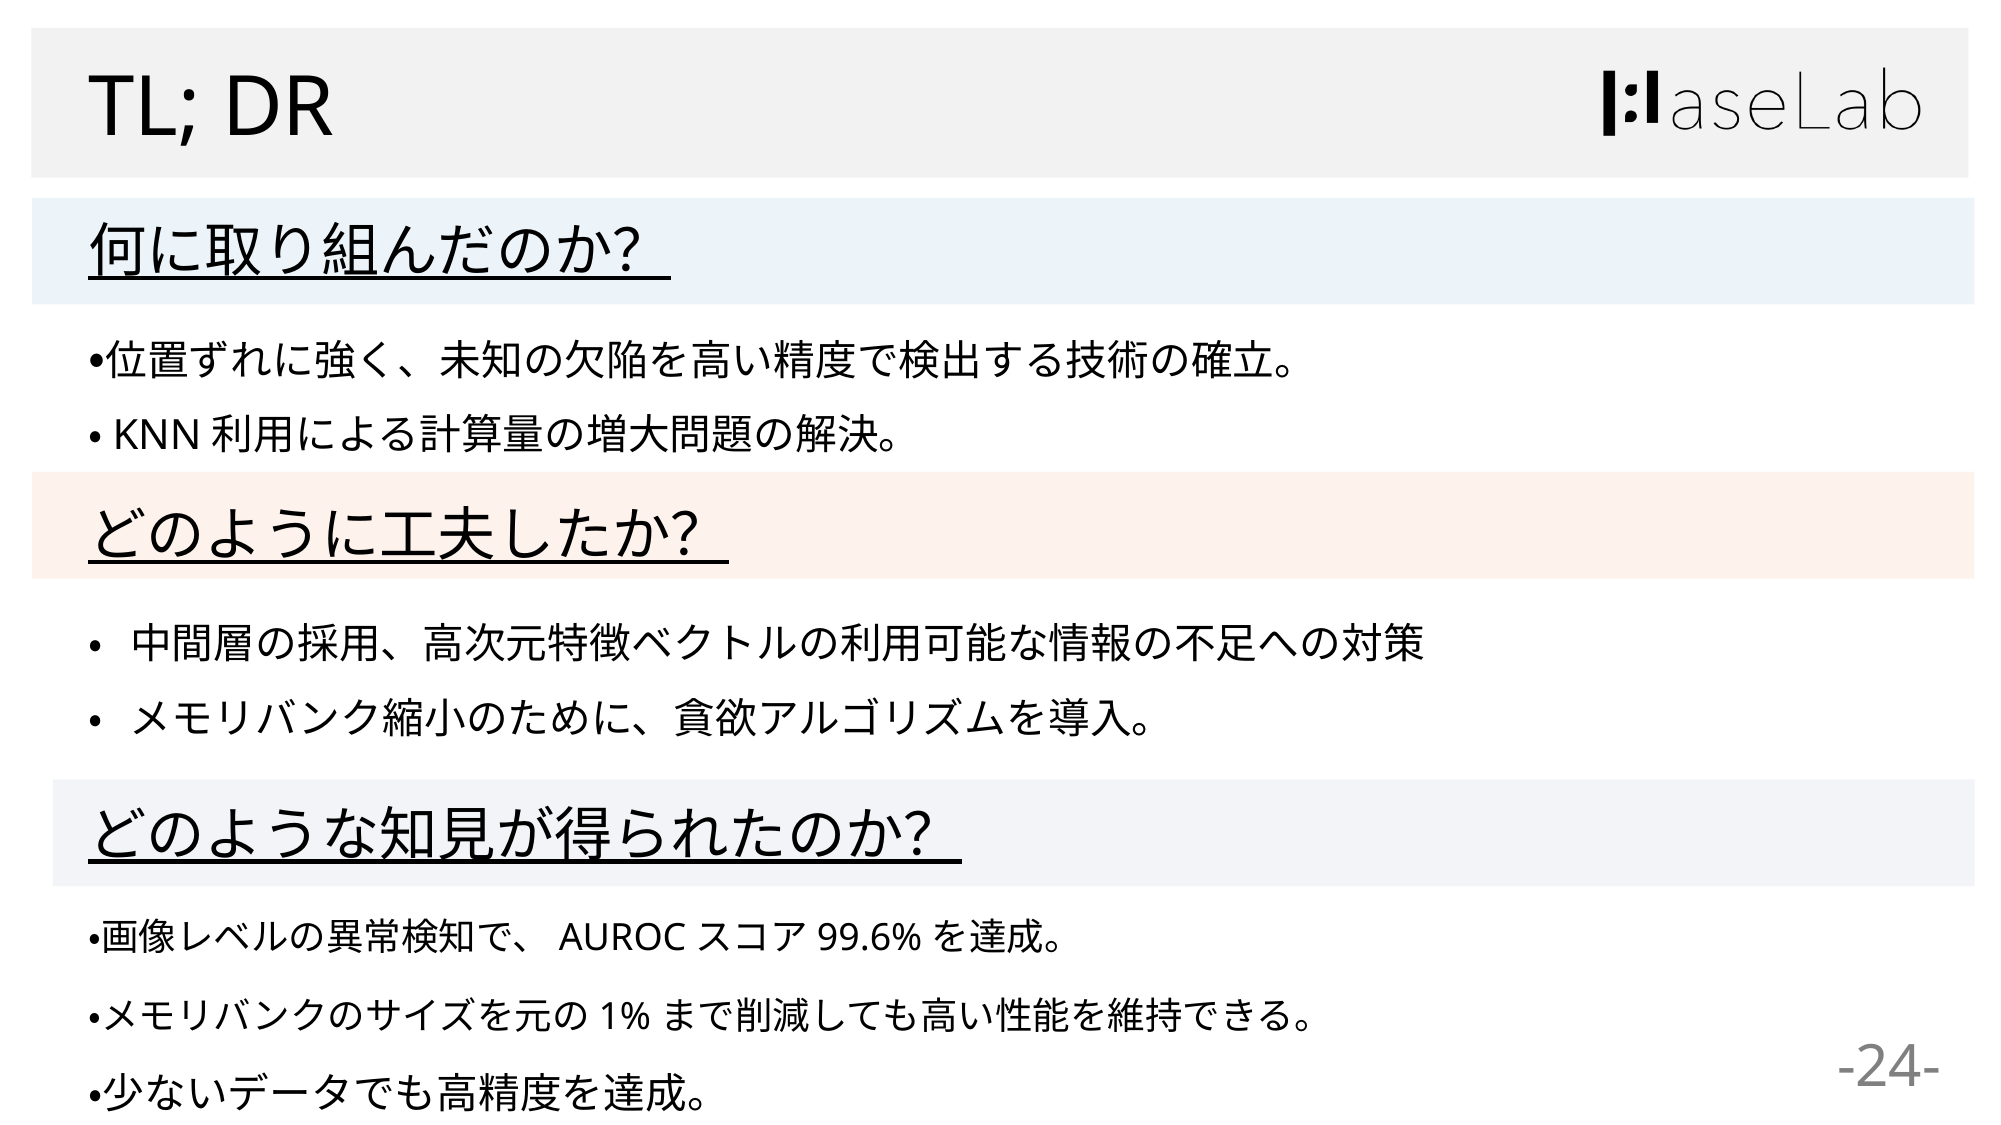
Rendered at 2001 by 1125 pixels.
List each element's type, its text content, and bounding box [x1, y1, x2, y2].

text_box [31, 197, 1975, 306]
text_box ・KNN利用による計算量の増大問題の解決。 [73, 400, 1927, 466]
text_box TL; DR [73, 44, 1244, 159]
text_box ・メモリバンク縮小のために、貪欲アルゴリズムを導入。 [73, 684, 1519, 750]
text_box [52, 778, 1976, 887]
slide_number -24- [1803, 1045, 1975, 1059]
text_box どのように工夫したか？ [73, 489, 840, 575]
text_box 何に取り組んだのか？ [73, 205, 773, 291]
text_box ・少ないデータでも高精度を達成。 [73, 1059, 1975, 1125]
text_box [31, 471, 1975, 580]
text_box ・メモリバンクのサイズを元の1%まで削減しても高い性能を維持できる。 [73, 984, 1975, 1045]
picture [1597, 45, 1927, 161]
text_box どのような知見が得られたのか？ [73, 789, 1129, 874]
text_box ・中間層の採用、高次元特徴ベクトルの利用可能な情報の不足への対策 [73, 609, 1975, 675]
text_box ・位置ずれに強く、未知の欠陥を高い精度で検出する技術の確立。 [73, 317, 1836, 400]
text_box ・画像レベルの異常検知で、AUROCスコア99.6%を達成。 [73, 905, 1975, 966]
